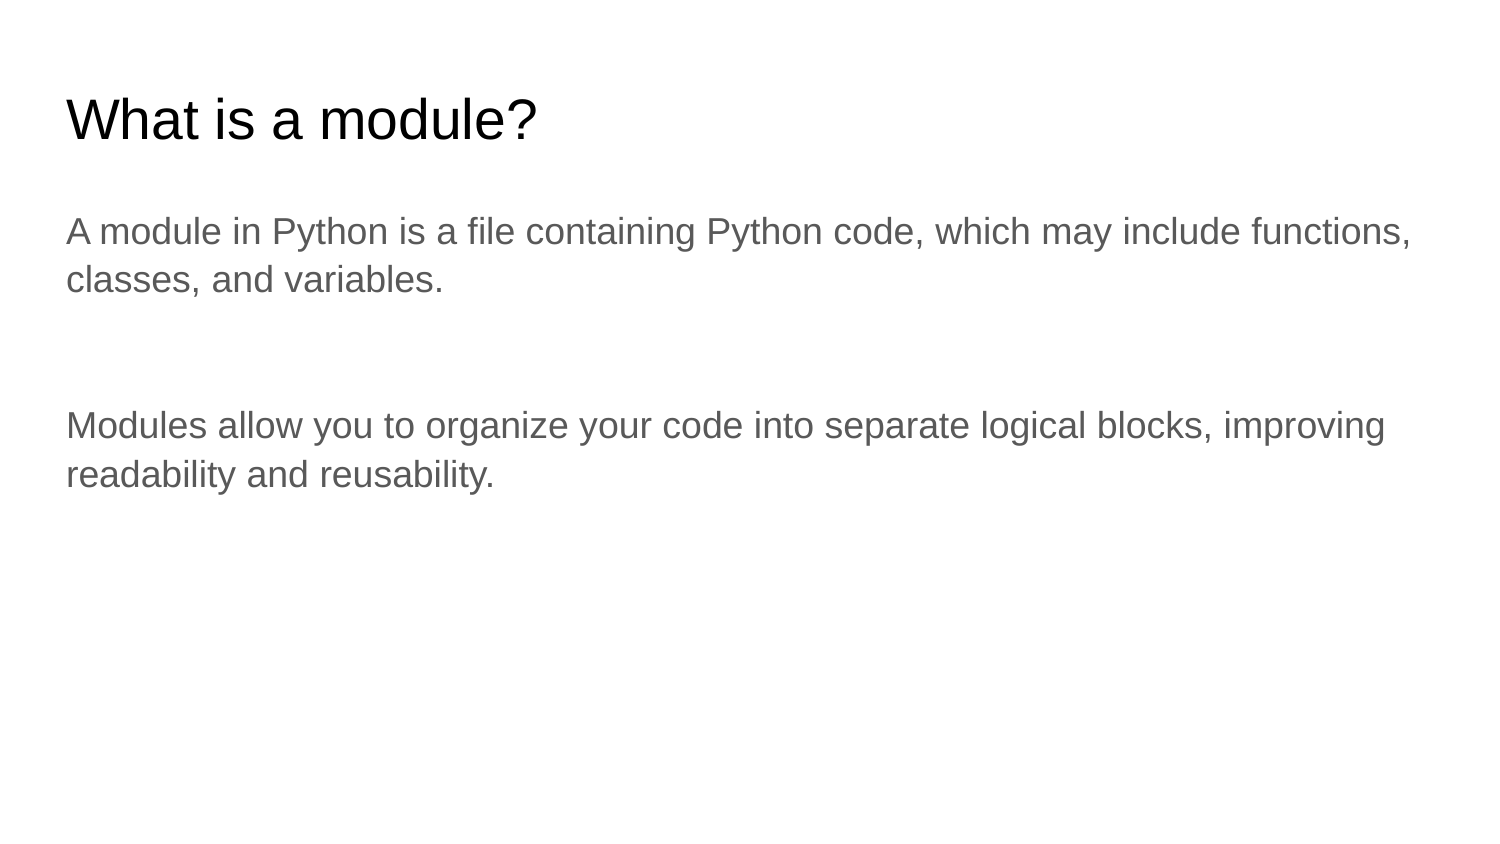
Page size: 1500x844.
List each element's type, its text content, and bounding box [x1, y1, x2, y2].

title What is a module? [51, 72, 1449, 167]
list A module in Python is a file containing Python code, which may include functions, classes, and variables. Modules allow you to organize your code into separate logical blocks, improving readability and reusability. [51, 189, 1449, 750]
